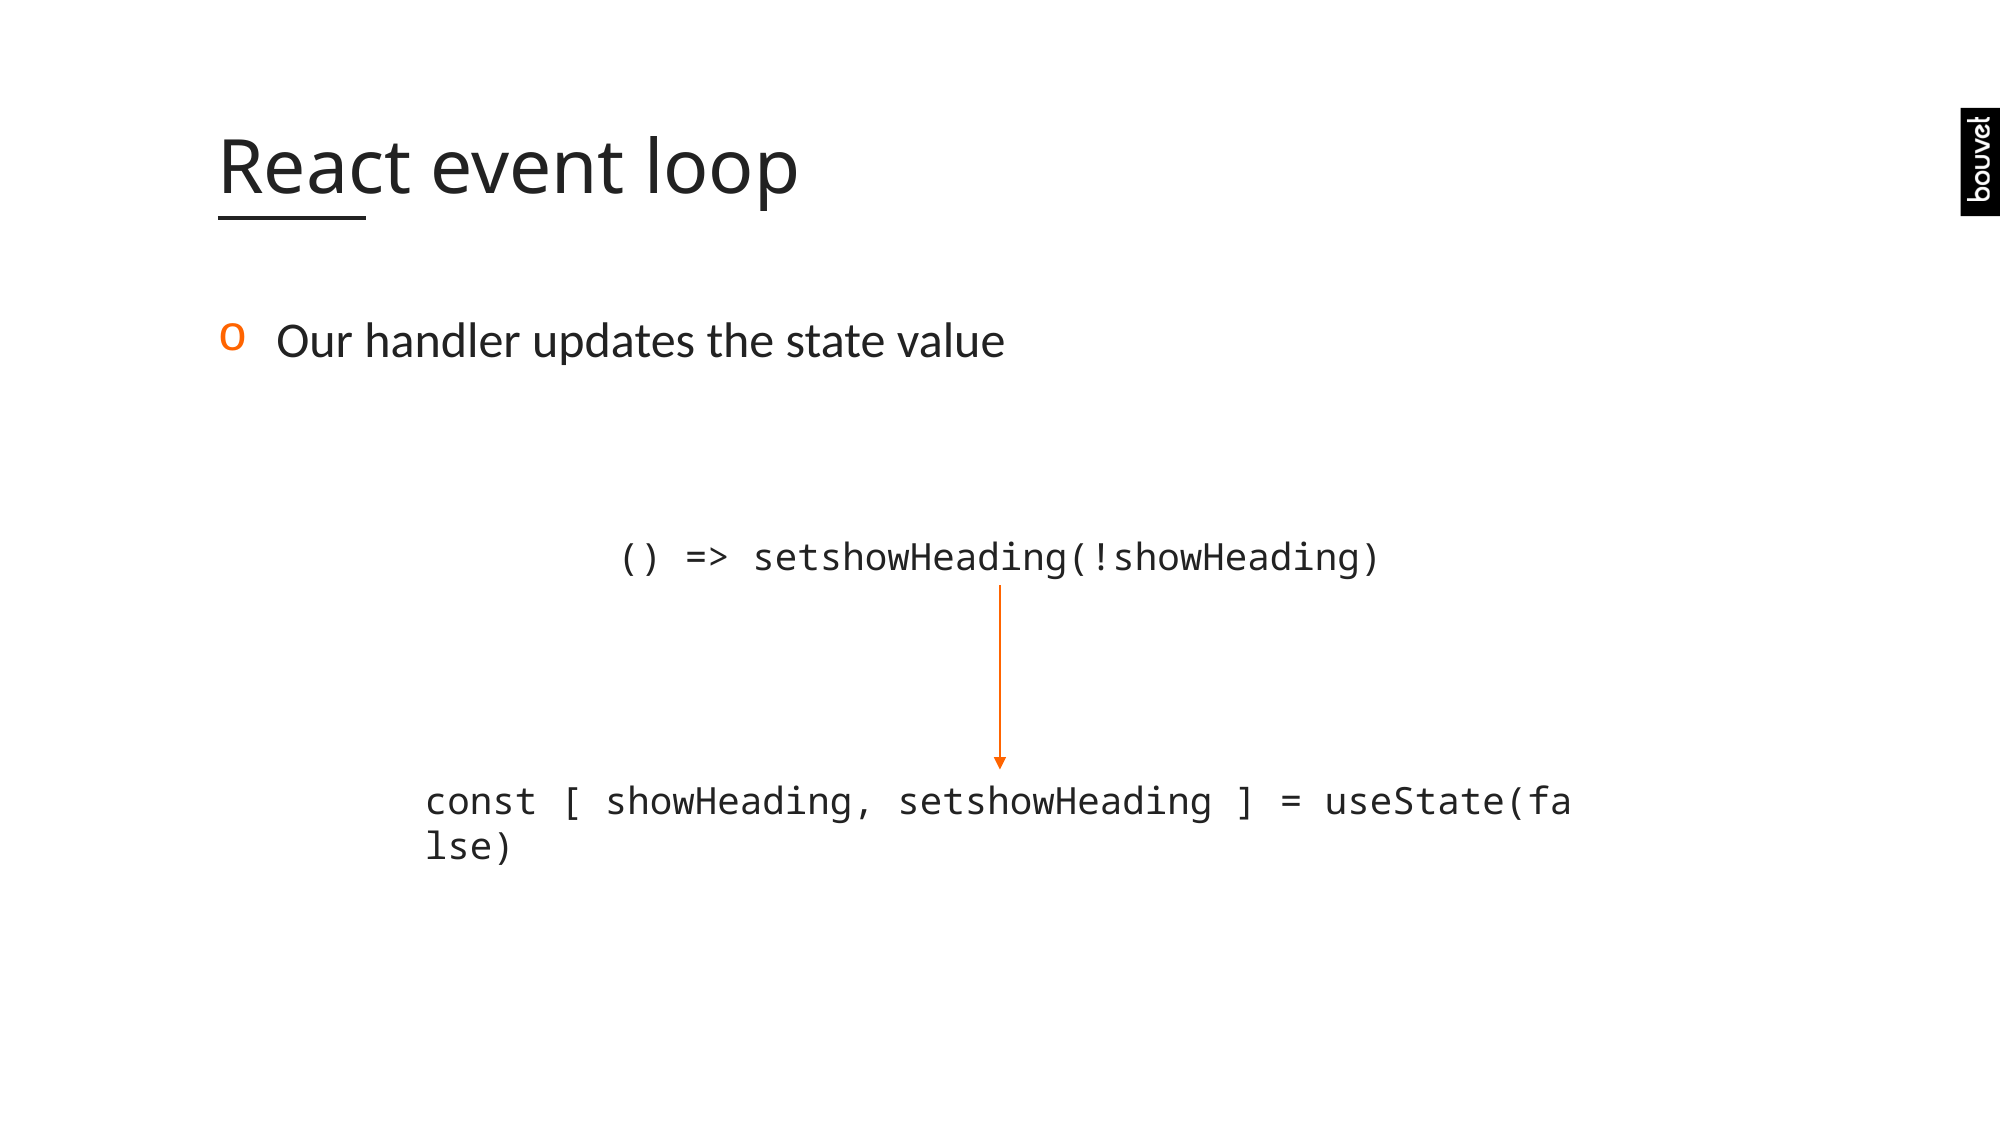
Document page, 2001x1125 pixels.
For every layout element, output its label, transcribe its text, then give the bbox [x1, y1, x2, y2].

text_box () => setshowHeading(!showHeading) [602, 525, 1398, 586]
text_box const [ showHeading, setshowHeading ] = useState(false) [410, 769, 1590, 875]
title React event loop [202, 59, 1867, 218]
list Our handler updates the state value [202, 299, 1578, 1014]
